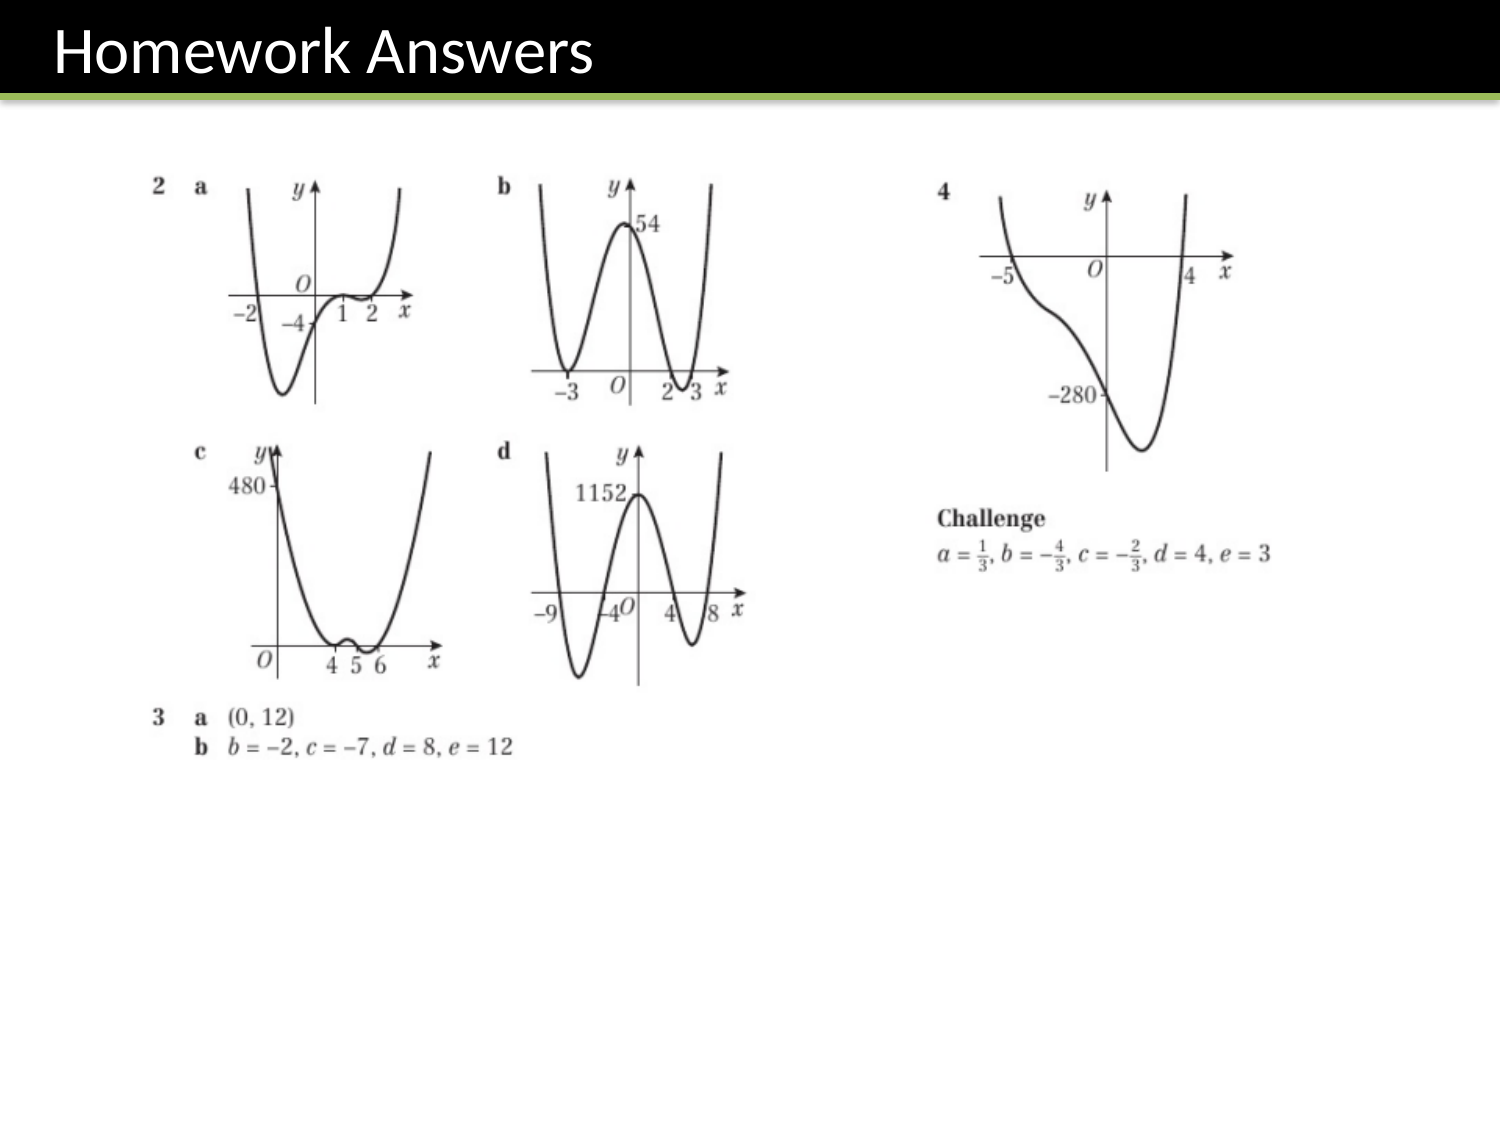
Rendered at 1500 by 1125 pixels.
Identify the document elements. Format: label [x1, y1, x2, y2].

text_box [0, 0, 1500, 97]
picture [88, 136, 1346, 813]
